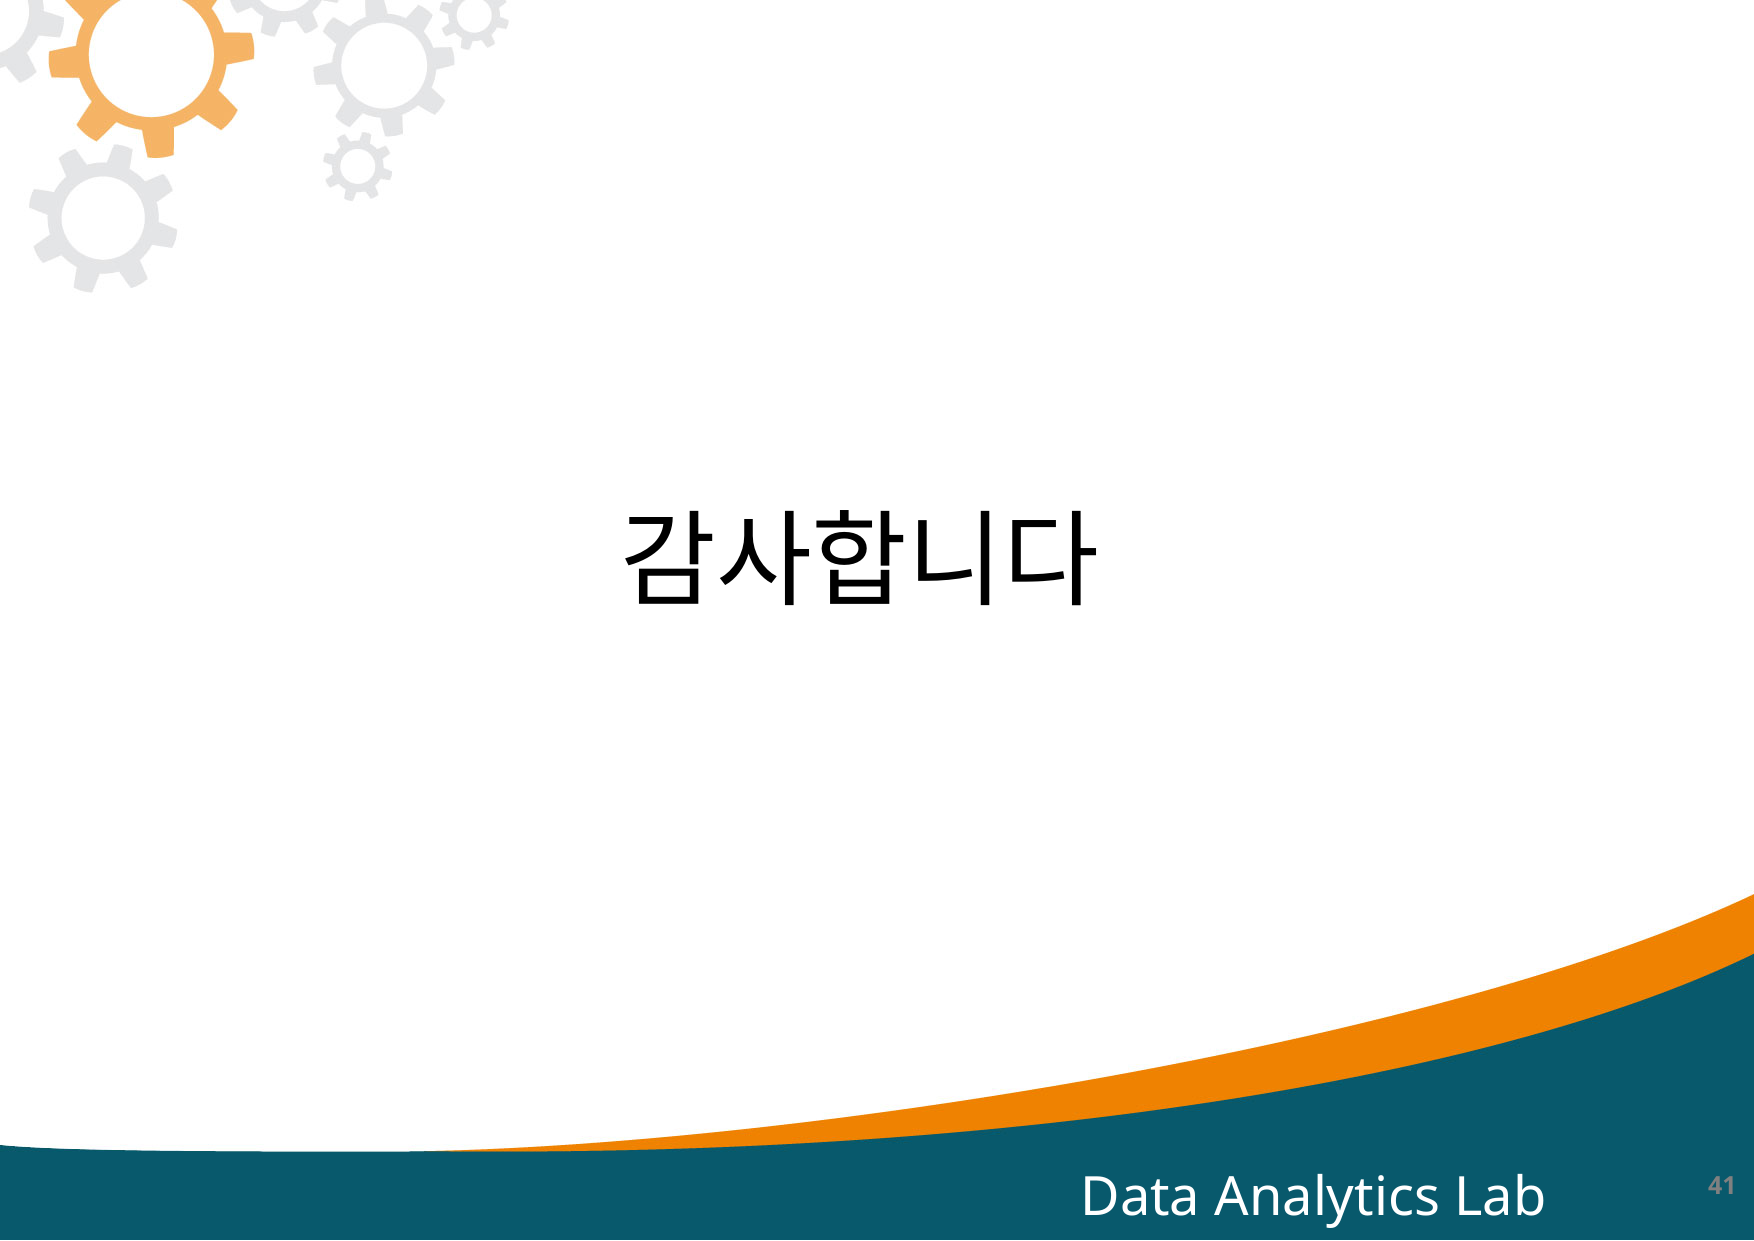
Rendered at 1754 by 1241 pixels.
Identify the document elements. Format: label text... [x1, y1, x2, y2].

picture [0, 0, 1754, 1151]
text_box Data Analytics Lab [1065, 1153, 1754, 1234]
text_box 감사합니다 [605, 486, 1149, 626]
